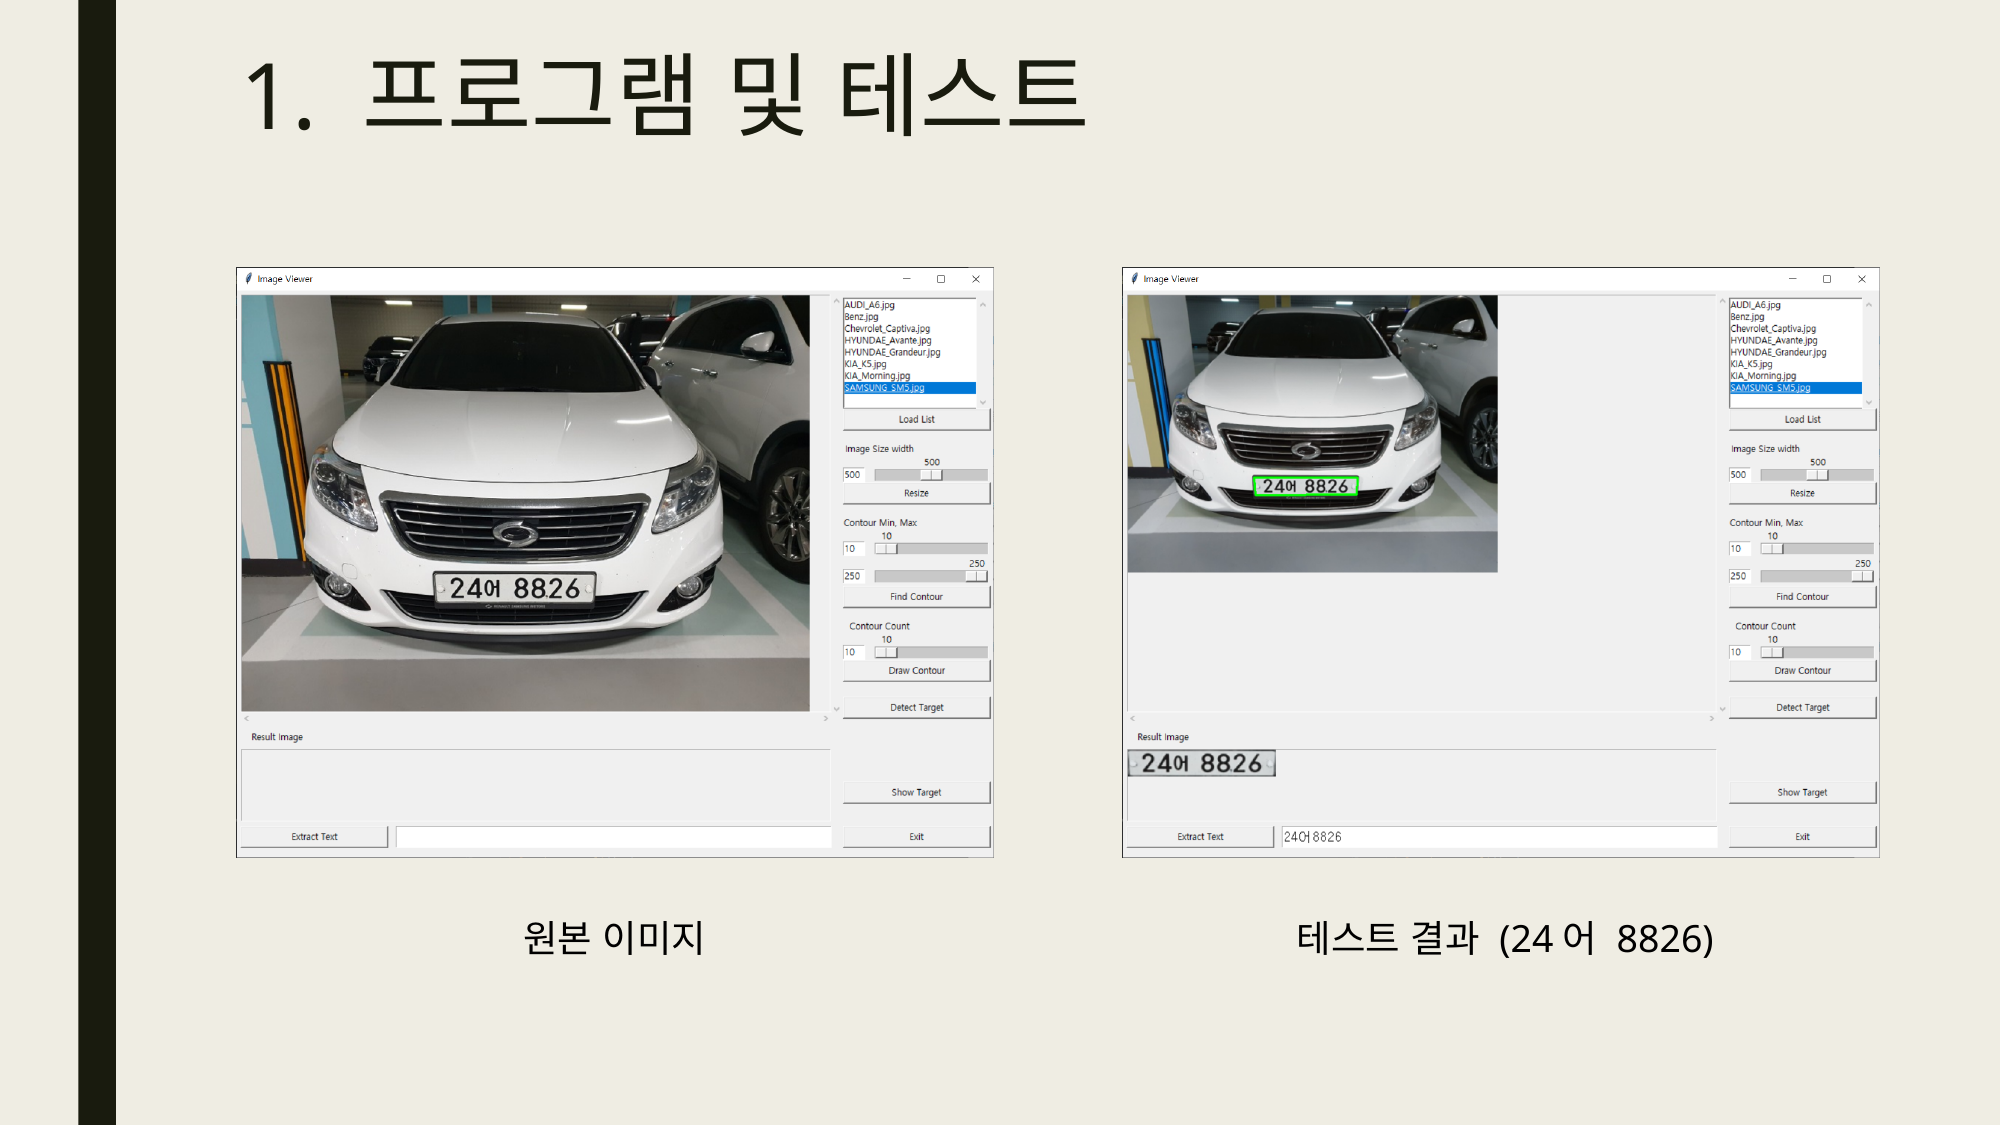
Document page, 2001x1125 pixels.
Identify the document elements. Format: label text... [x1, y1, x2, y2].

picture [236, 267, 994, 858]
title 1. 프로그램 및 테스트 [225, 43, 1800, 288]
picture [1121, 267, 1880, 858]
text_box 테스트 결과 (24어 8826) [1268, 907, 1743, 968]
text_box 원본 이미지 [403, 907, 826, 968]
